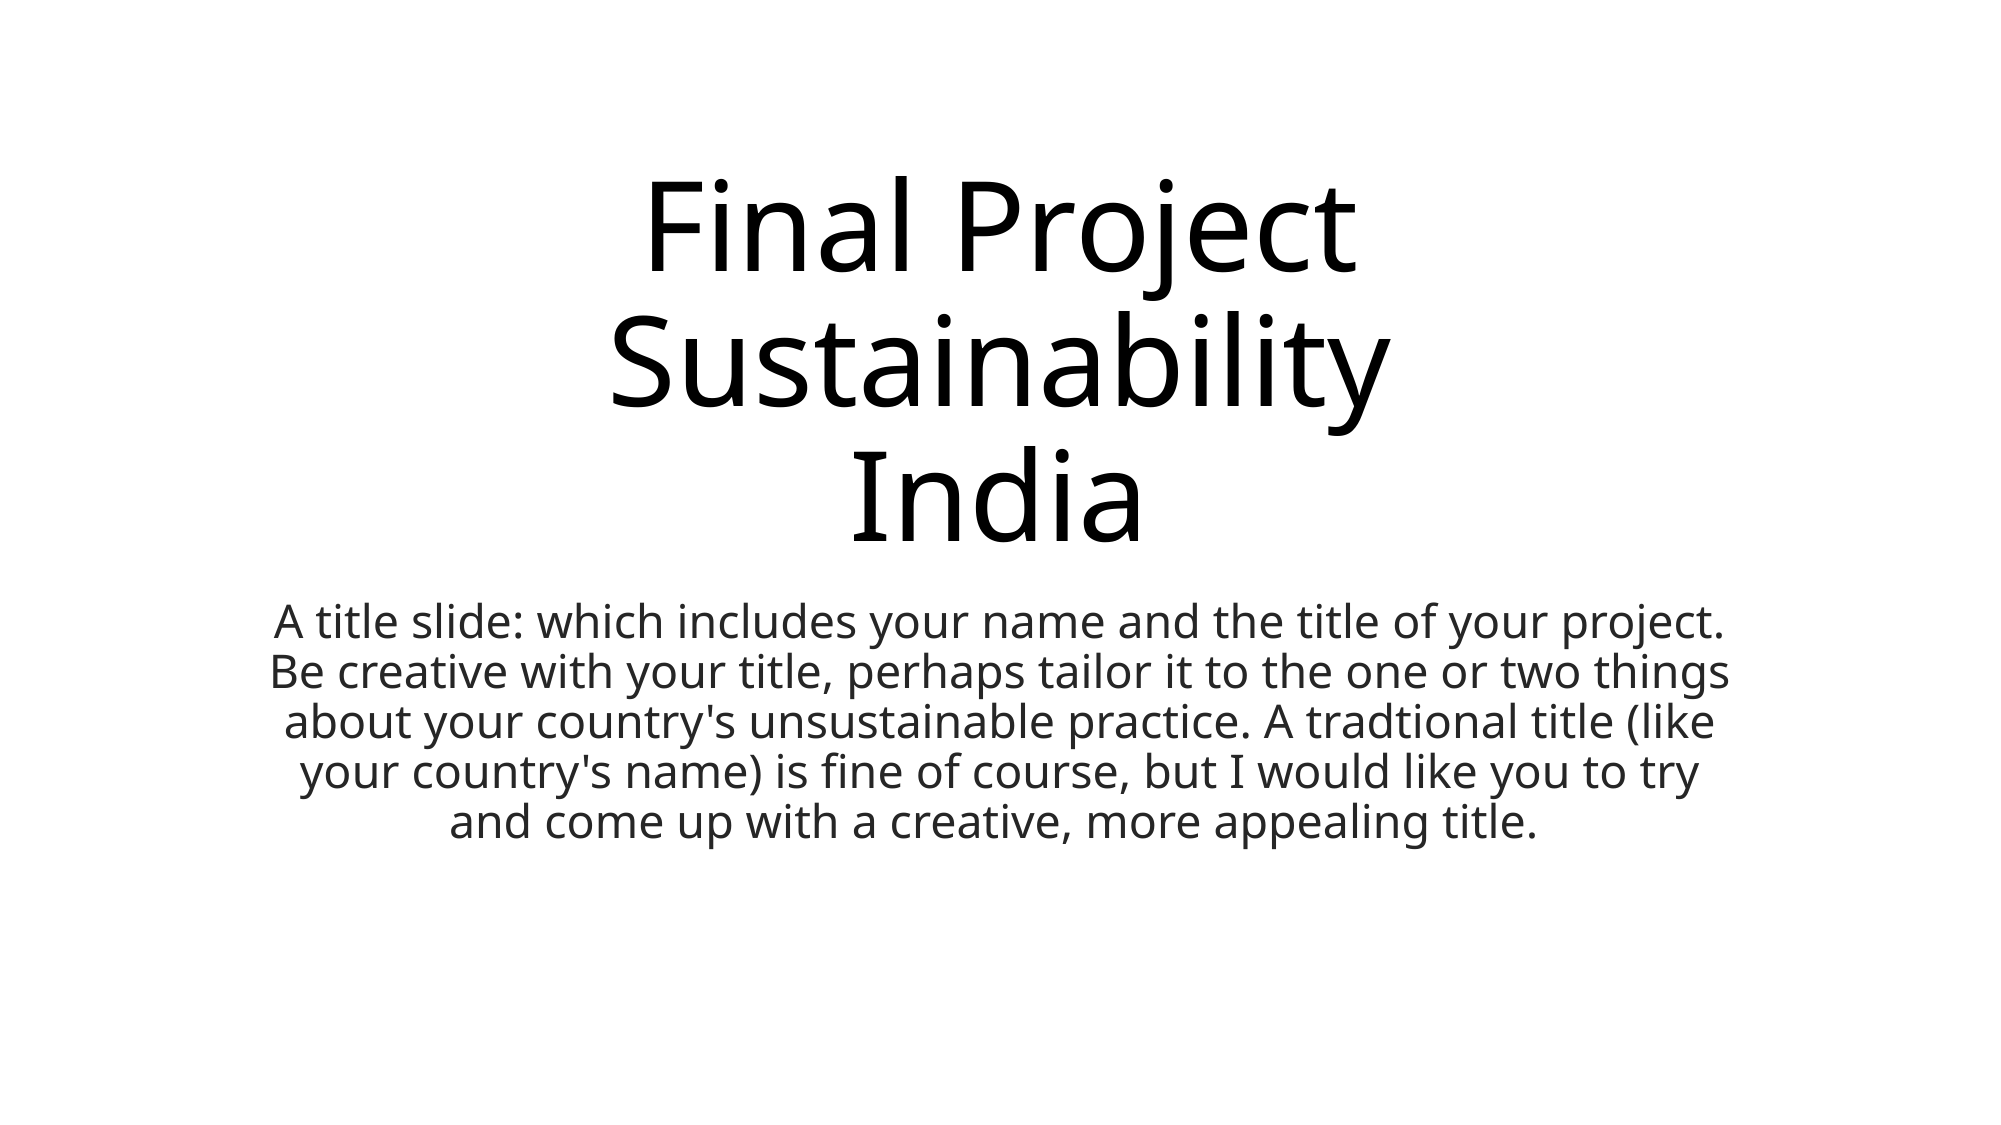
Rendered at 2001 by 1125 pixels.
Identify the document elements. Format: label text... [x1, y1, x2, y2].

title Final Project Sustainability India [249, 184, 1750, 576]
subtitle A title slide: which includes your name and the title of your project. Be creative with your title, perhaps tailor it to the one or two things about your country's unsustainable practice. A tradtional title (like your country's name) is fine of course, but I would like you to try and come up with a creative, more appealing title. [249, 590, 1750, 863]
